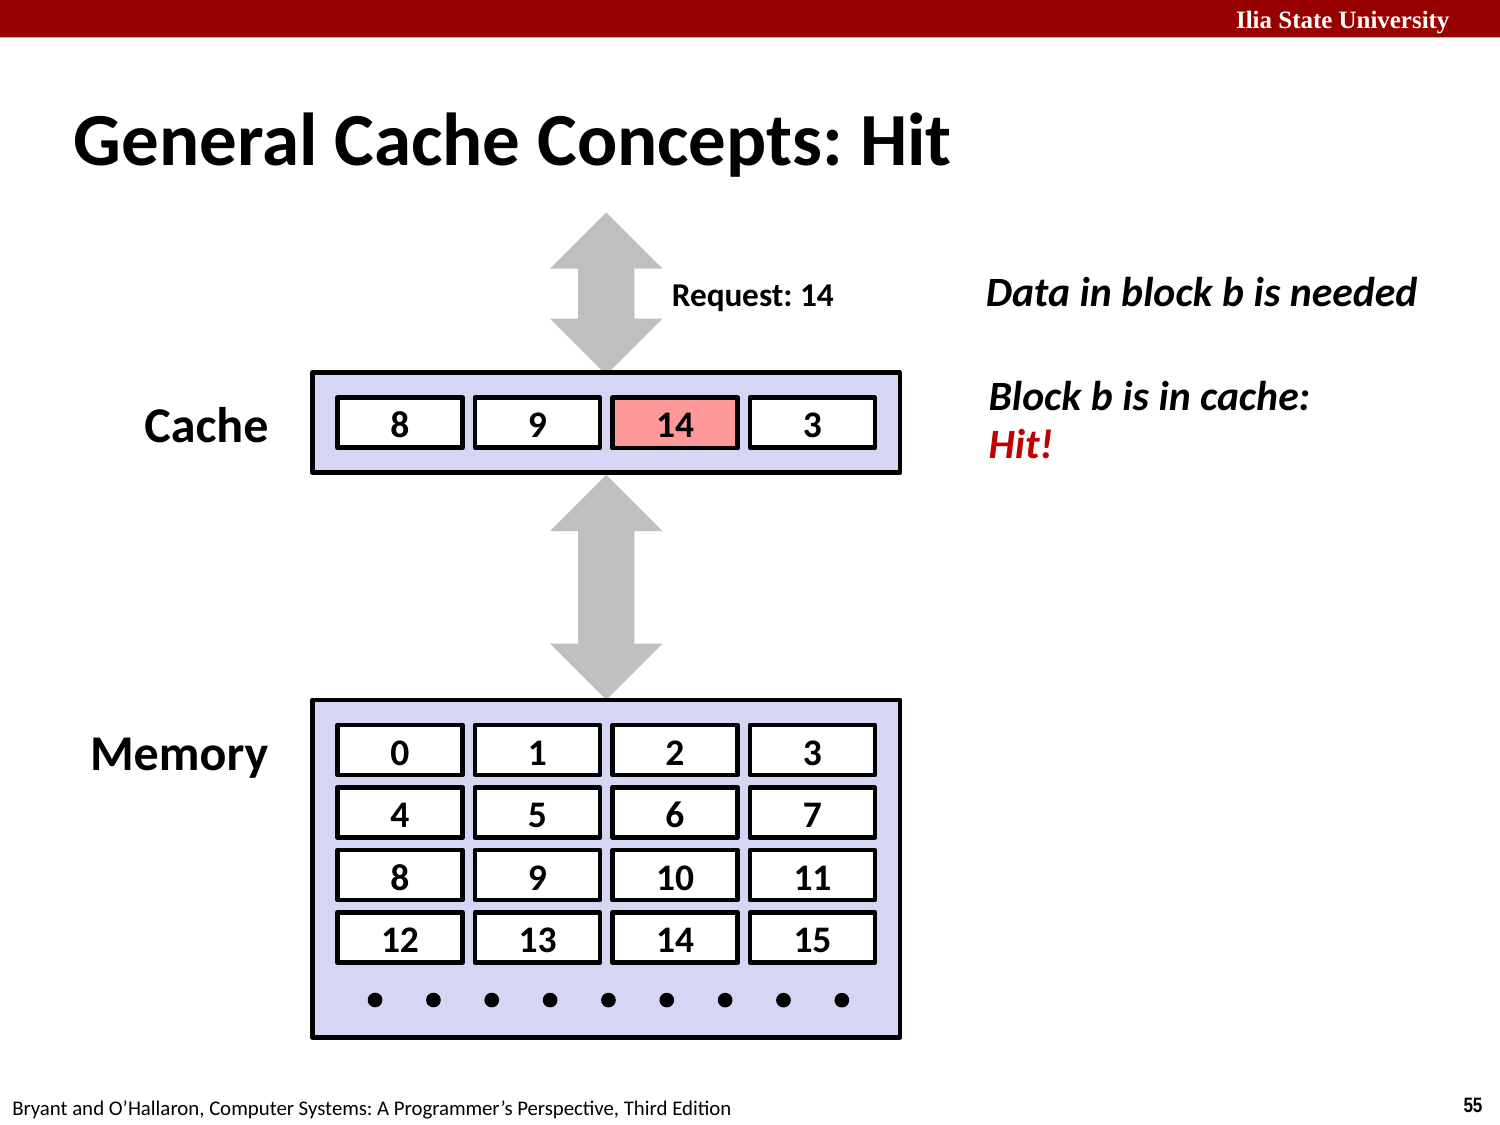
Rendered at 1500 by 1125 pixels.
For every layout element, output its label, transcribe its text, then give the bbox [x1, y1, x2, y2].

text_box [549, 474, 663, 699]
text_box 2 [612, 725, 738, 775]
text_box 14 [612, 397, 738, 448]
text_box 12 [337, 912, 463, 963]
text_box [312, 699, 900, 1038]
text_box 15 [750, 912, 875, 963]
text_box 13 [474, 912, 600, 963]
text_box Data in block b is needed [971, 259, 1435, 324]
title General Cache Concepts: Hit [58, 72, 1304, 198]
text_box 14 [612, 912, 738, 963]
text_box Memory [74, 712, 286, 788]
text_box 6 [612, 787, 738, 838]
text_box 7 [750, 787, 875, 838]
text_box [549, 212, 661, 372]
text_box 0 [337, 725, 463, 775]
text_box 9 [474, 849, 600, 900]
text_box 8 [337, 397, 463, 448]
text_box Cache [129, 385, 286, 461]
text_box Request: 14 [655, 265, 850, 321]
text_box 9 [474, 397, 600, 448]
text_box 10 [612, 849, 738, 900]
text_box Block b is in cache: Hit! [973, 363, 1328, 477]
text_box 8 [337, 849, 463, 900]
text_box 3 [750, 397, 875, 448]
text_box 1 [474, 725, 600, 775]
text_box 3 [750, 725, 875, 775]
text_box 4 [337, 787, 463, 838]
text_box 11 [750, 849, 875, 900]
text_box 5 [474, 787, 600, 838]
text_box [312, 372, 900, 473]
